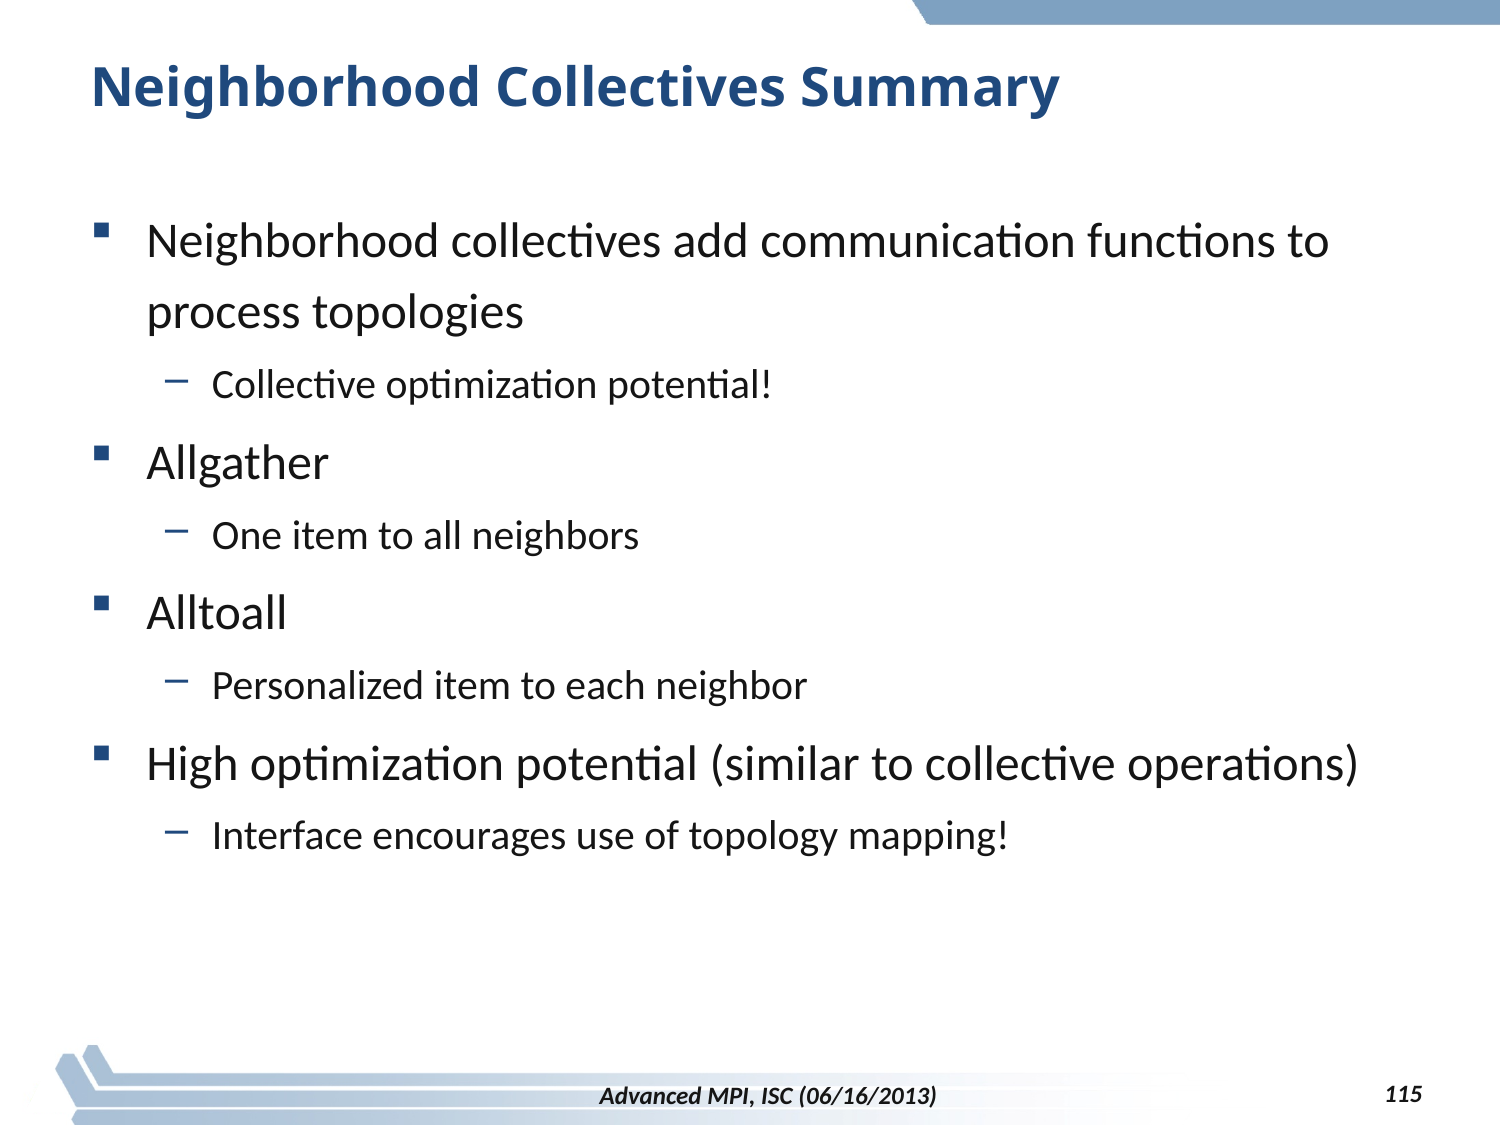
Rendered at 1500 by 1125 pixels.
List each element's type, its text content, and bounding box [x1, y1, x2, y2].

picture [0, 0, 1500, 26]
picture [0, 1037, 1500, 1125]
title Neighborhood Collectives Summary [74, 44, 1426, 176]
footer Advanced MPI, ISC (06/16/2013) [324, 1074, 1213, 1116]
list Neighborhood collectives add communication functions to process topologies Collective optimization potential! Allgather One item to all neighbors Alltoall Personalized item to each neighbor High optimization potential (similar to collective operations) Interface encourages use of topology mapping! [74, 187, 1426, 1038]
slide_number 115 [1275, 1072, 1438, 1113]
